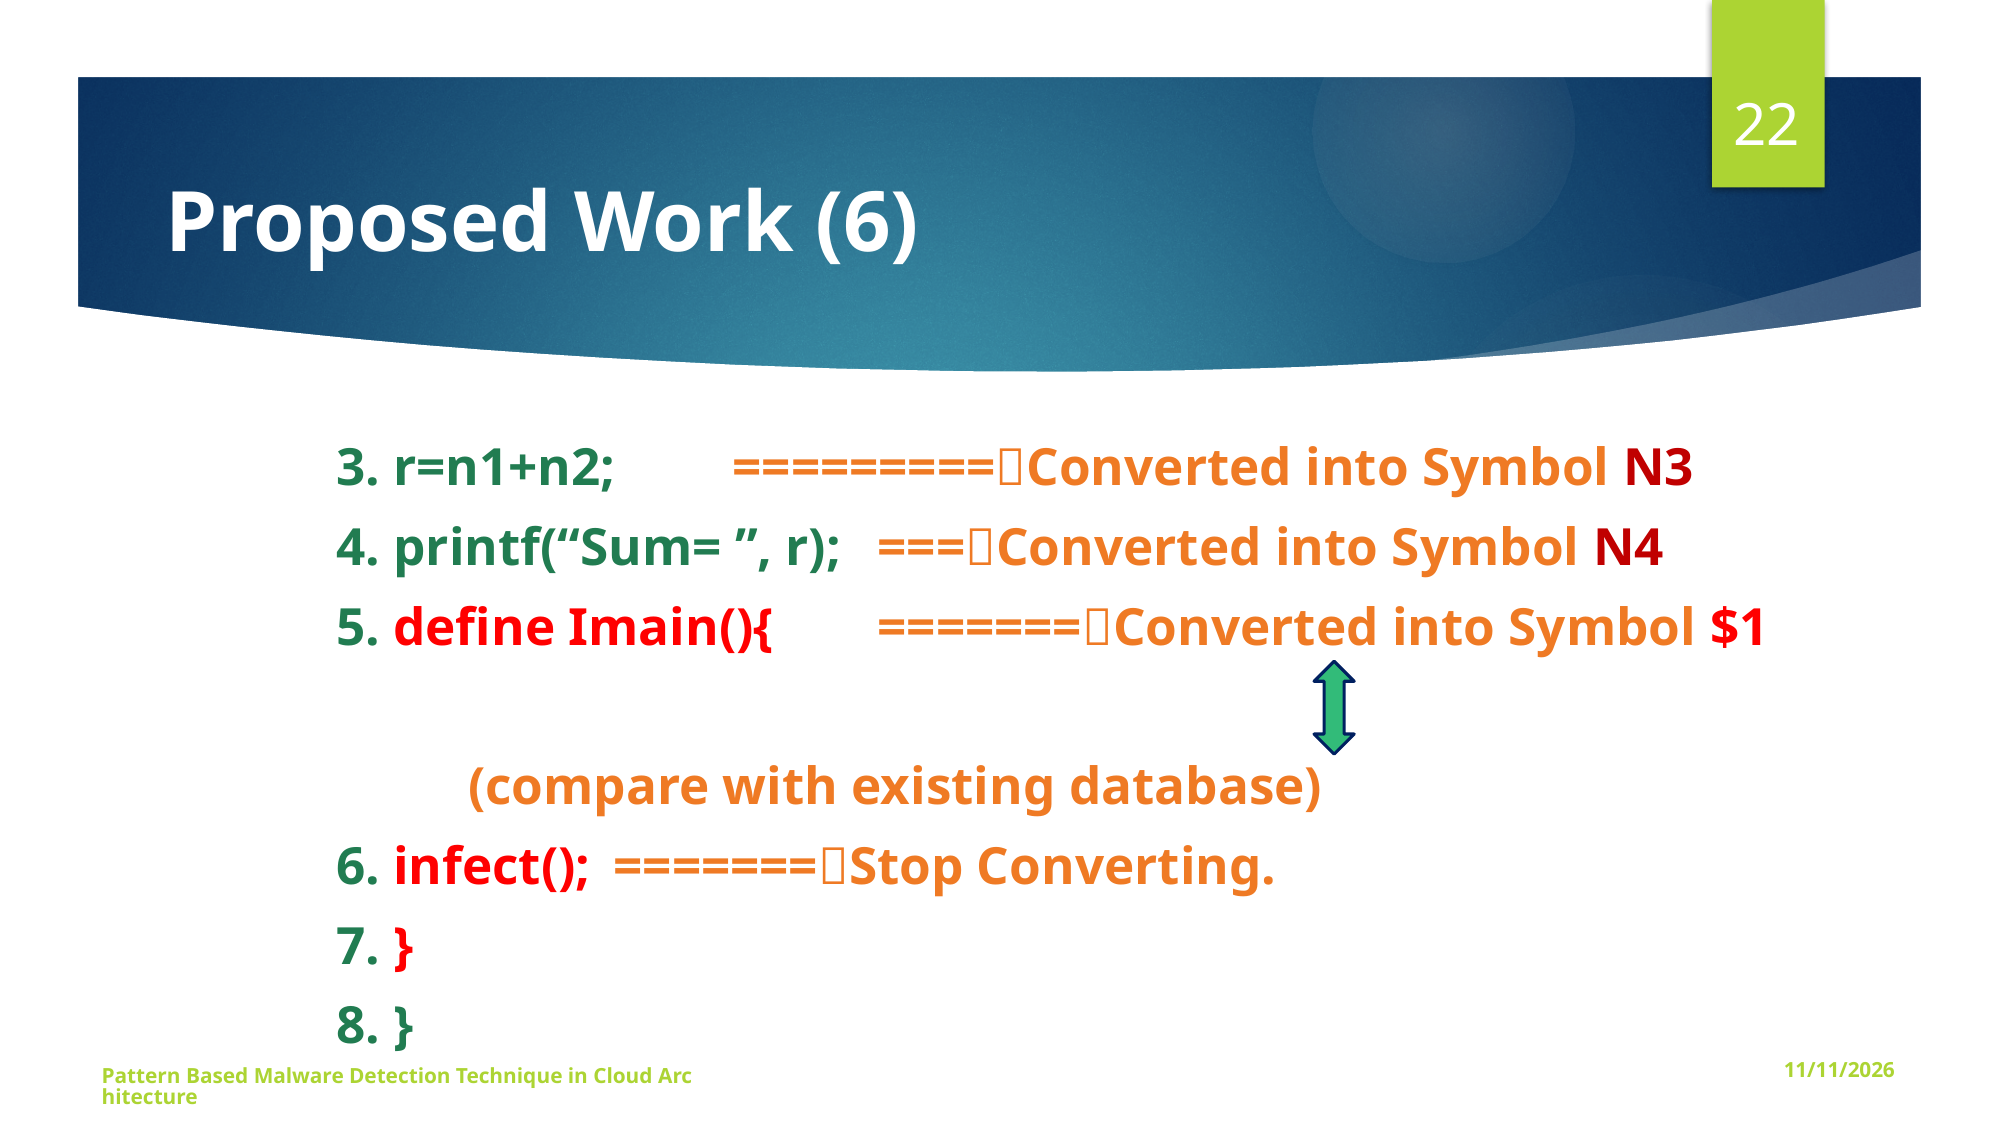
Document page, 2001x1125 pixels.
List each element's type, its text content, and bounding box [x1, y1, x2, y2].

text_box [1312, 660, 1356, 756]
slide_number 22 [1698, 48, 1836, 175]
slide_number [1747, 1048, 1910, 1099]
footer Pattern Based Malware Detection Technique in Cloud Architecture [86, 1048, 720, 1099]
title Proposed Work (6) [150, 159, 1691, 276]
list 3. r=n1+n2; =========Converted into Symbol N3 4. printf(“Sum= ”, r); ===Converted into Symbol N4 5. define Imain(){ =======Converted into Symbol $1 (compare with existing database) 6. infect(); =======Stop Converting. 7. } 8. } [189, 427, 1824, 1074]
